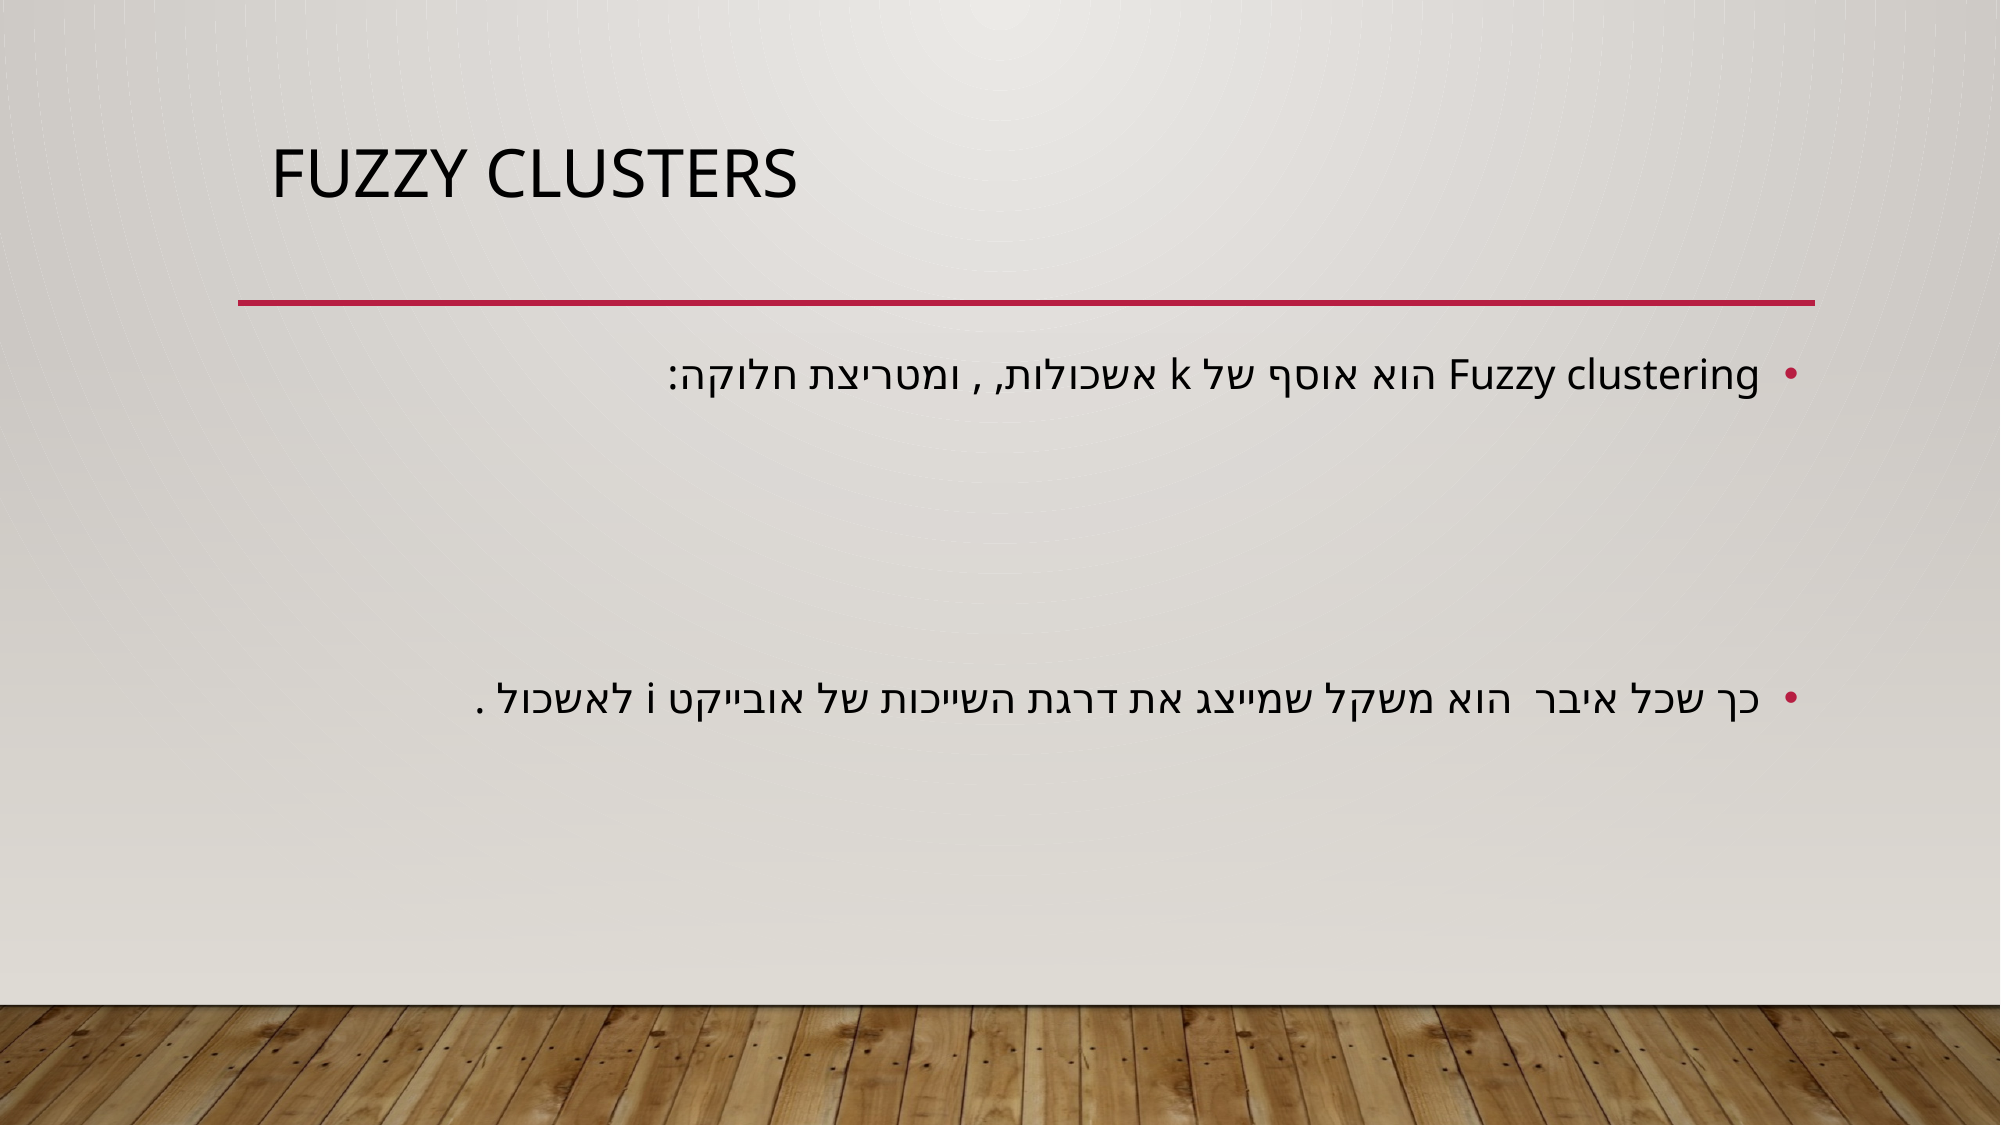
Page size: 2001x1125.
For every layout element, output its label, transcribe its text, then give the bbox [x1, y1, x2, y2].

title Fuzzy clusters [238, 131, 1814, 305]
picture [0, 1005, 2000, 1125]
